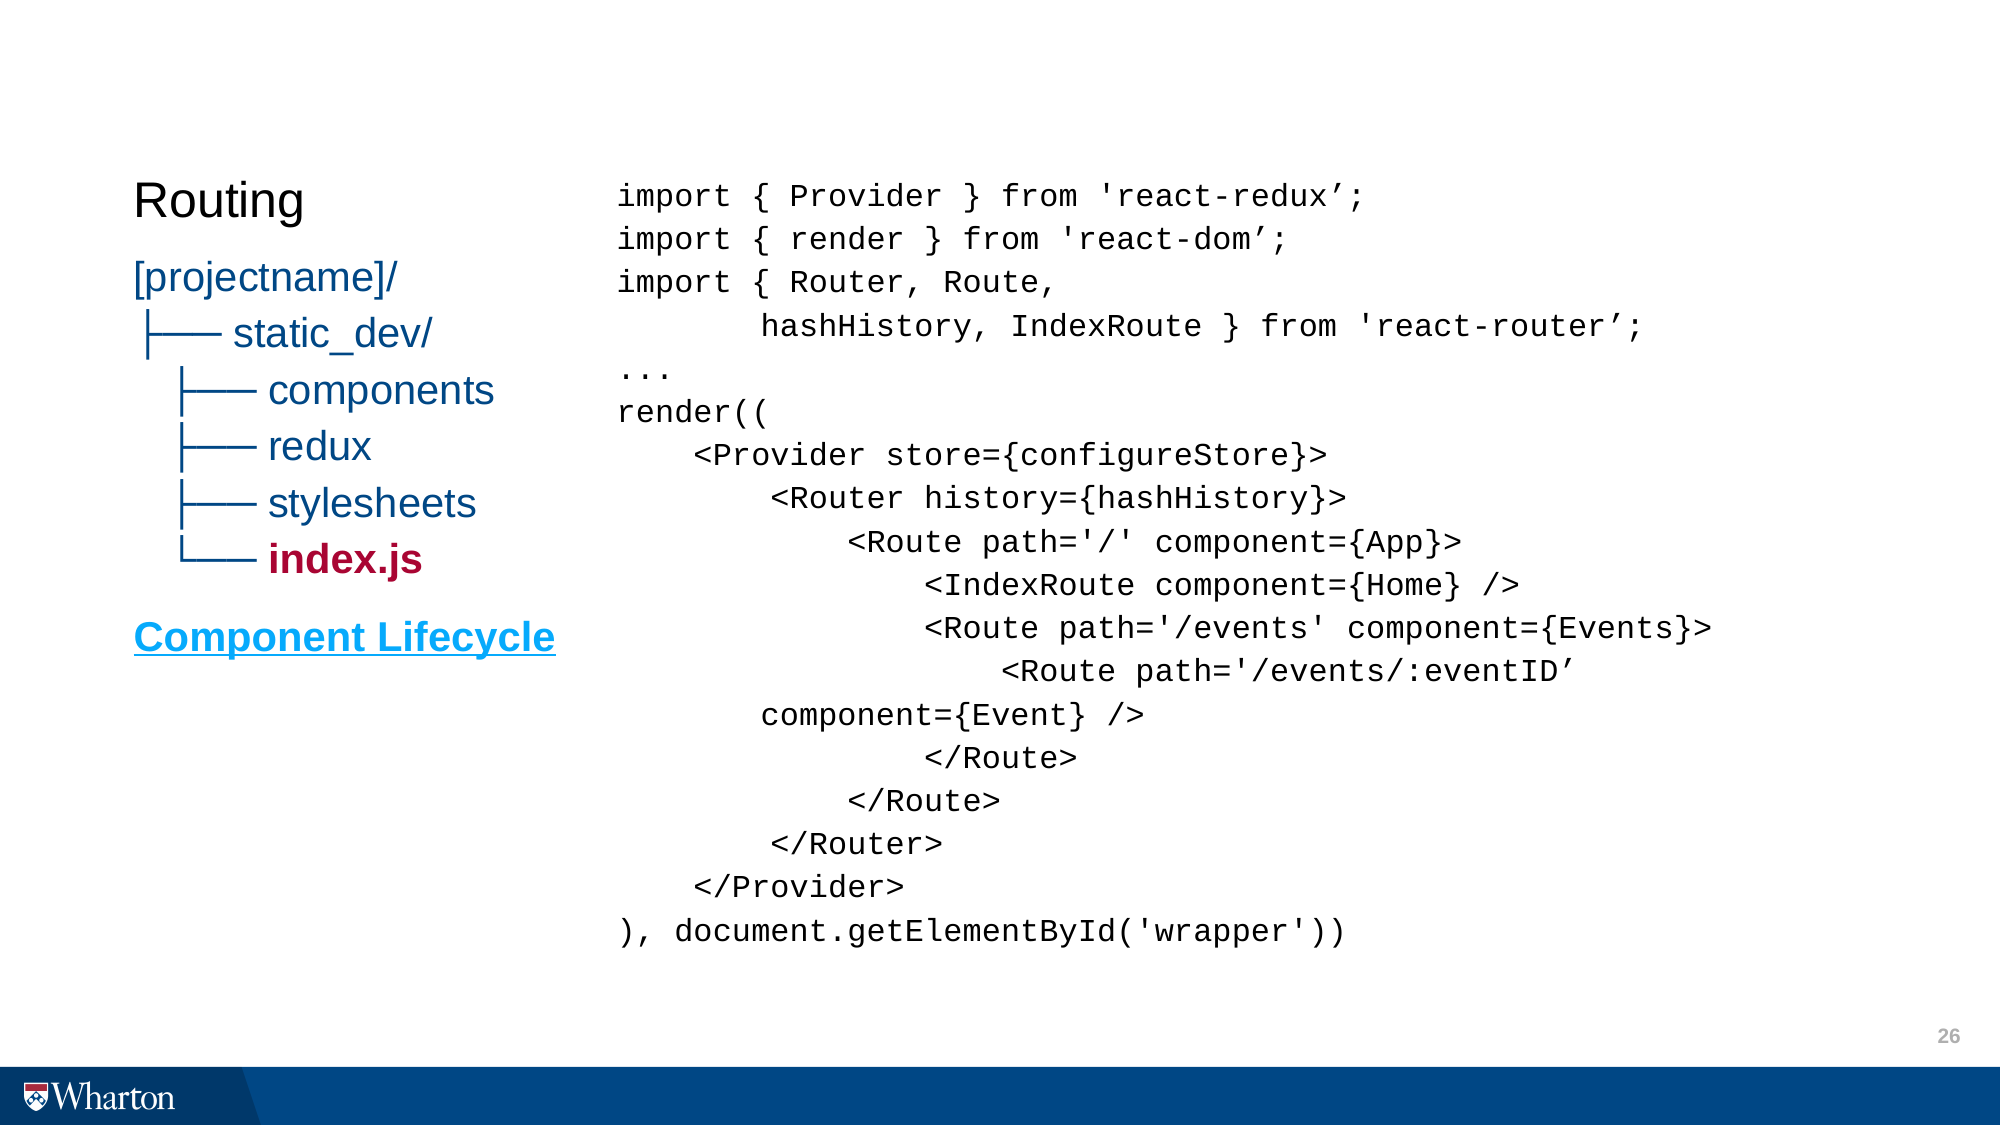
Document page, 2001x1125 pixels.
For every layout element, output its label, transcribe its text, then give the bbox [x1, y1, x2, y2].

list [projectname]/ ├── static_dev/ ├── components ├── redux ├── stylesheets └── index.js Component Lifecycle [133, 235, 569, 861]
title Routing [133, 164, 616, 236]
list import { Provider } from 'react-redux’; import { render } from 'react-dom’; import { Router, Route, hashHistory, IndexRoute } from 'react-router’; ... render(( <Provider store={configureStore}> <Router history={hashHistory}> <Route path='/' component={App}> <IndexRoute component={Home} /> <Route path='/events' component={Events}> <Route path='/events/:eventID’ component={Event} /> </Route> </Route> </Router> </Provider> ), document.getElementById('wrapper')) [616, 161, 1950, 962]
slide_number 26 [1525, 1004, 1976, 1065]
picture [24, 1081, 175, 1111]
